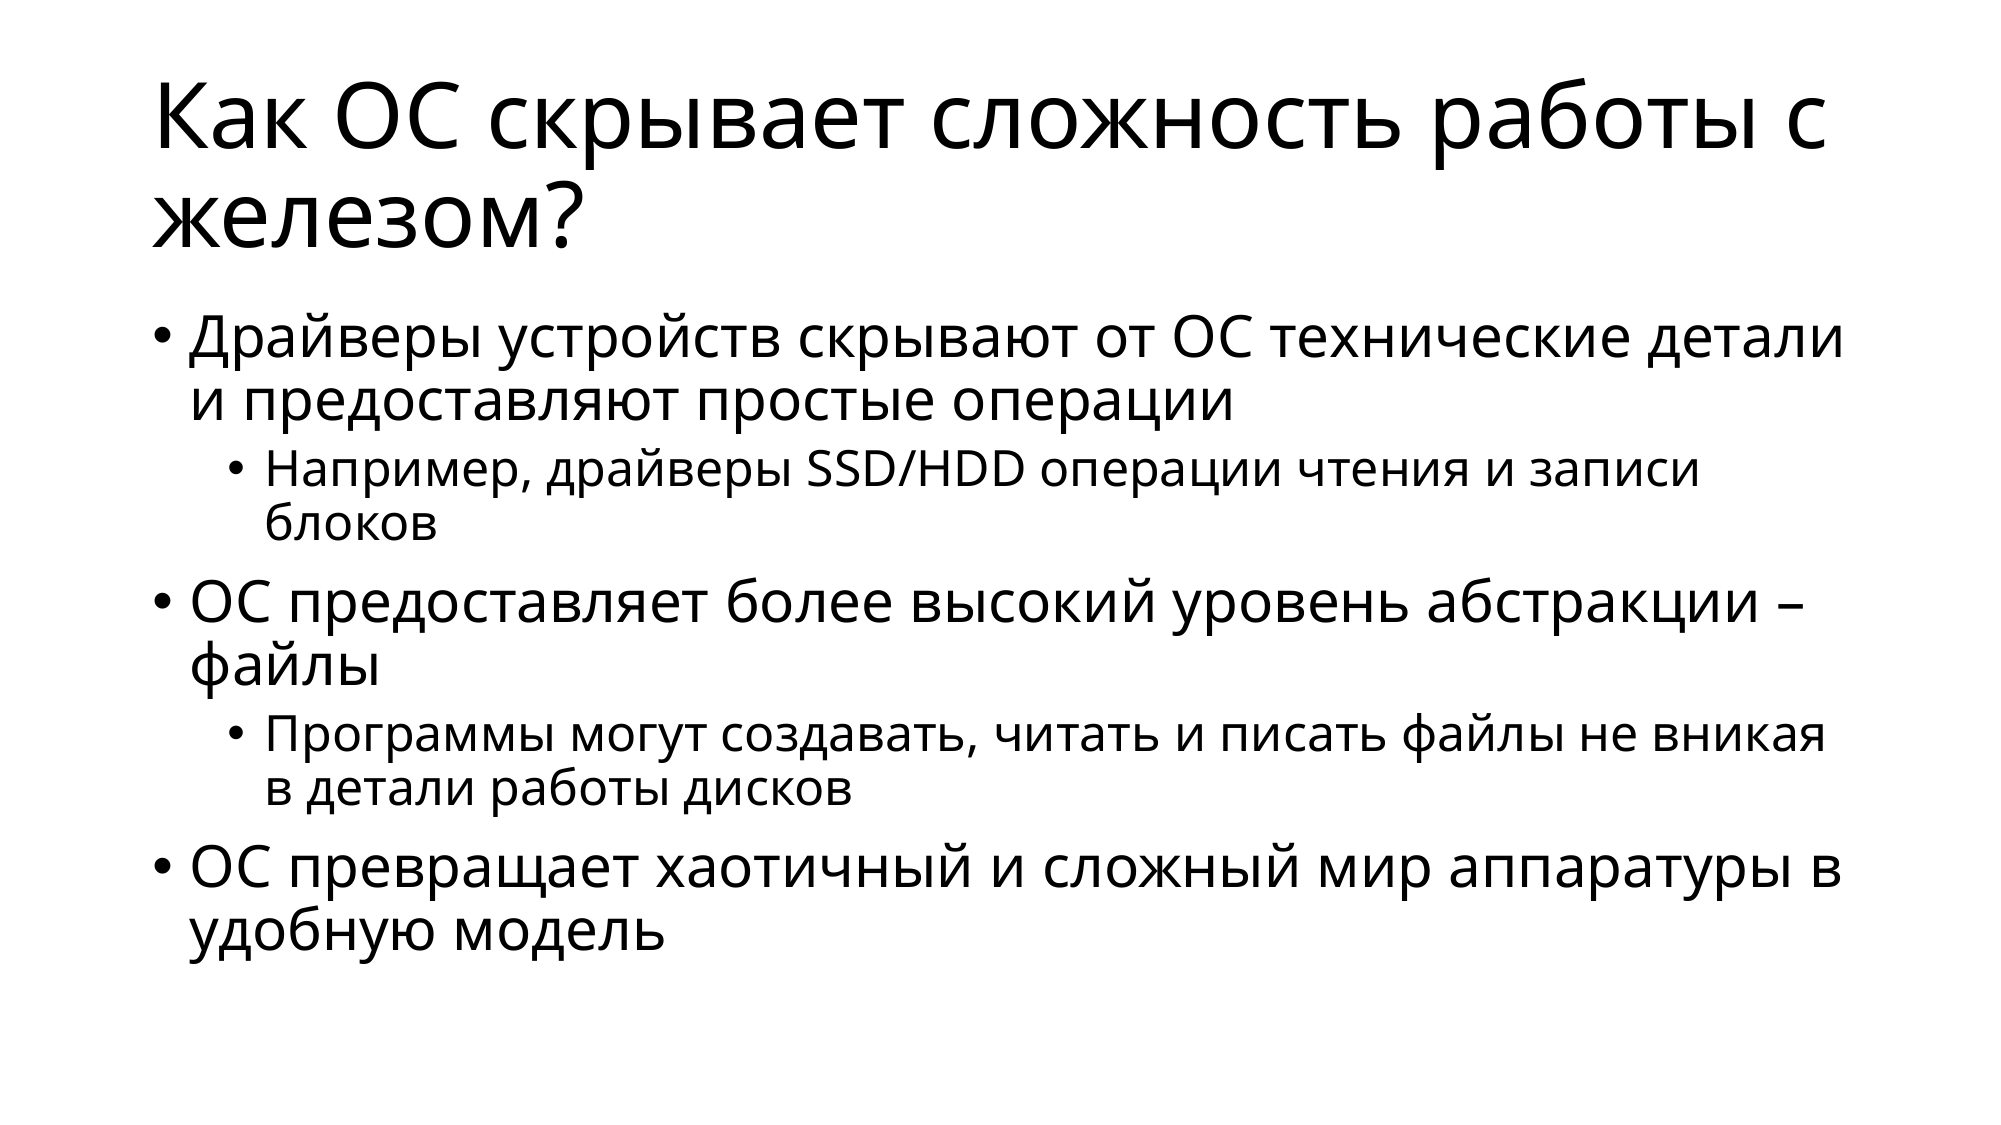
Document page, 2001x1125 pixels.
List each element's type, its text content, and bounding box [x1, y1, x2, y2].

title Как ОС скрывает сложность работы с железом? [137, 59, 1863, 278]
list Драйверы устройств скрывают от ОС технические детали и предоставляют простые операции Например, драйверы SSD/HDD операции чтения и записи блоков ОС предоставляет более высокий уровень абстракции – файлы Программы могут создавать, читать и писать файлы не вникая в детали работы дисков ОС превращает хаотичный и сложный мир аппаратуры в удобную модель [137, 299, 1863, 1014]
